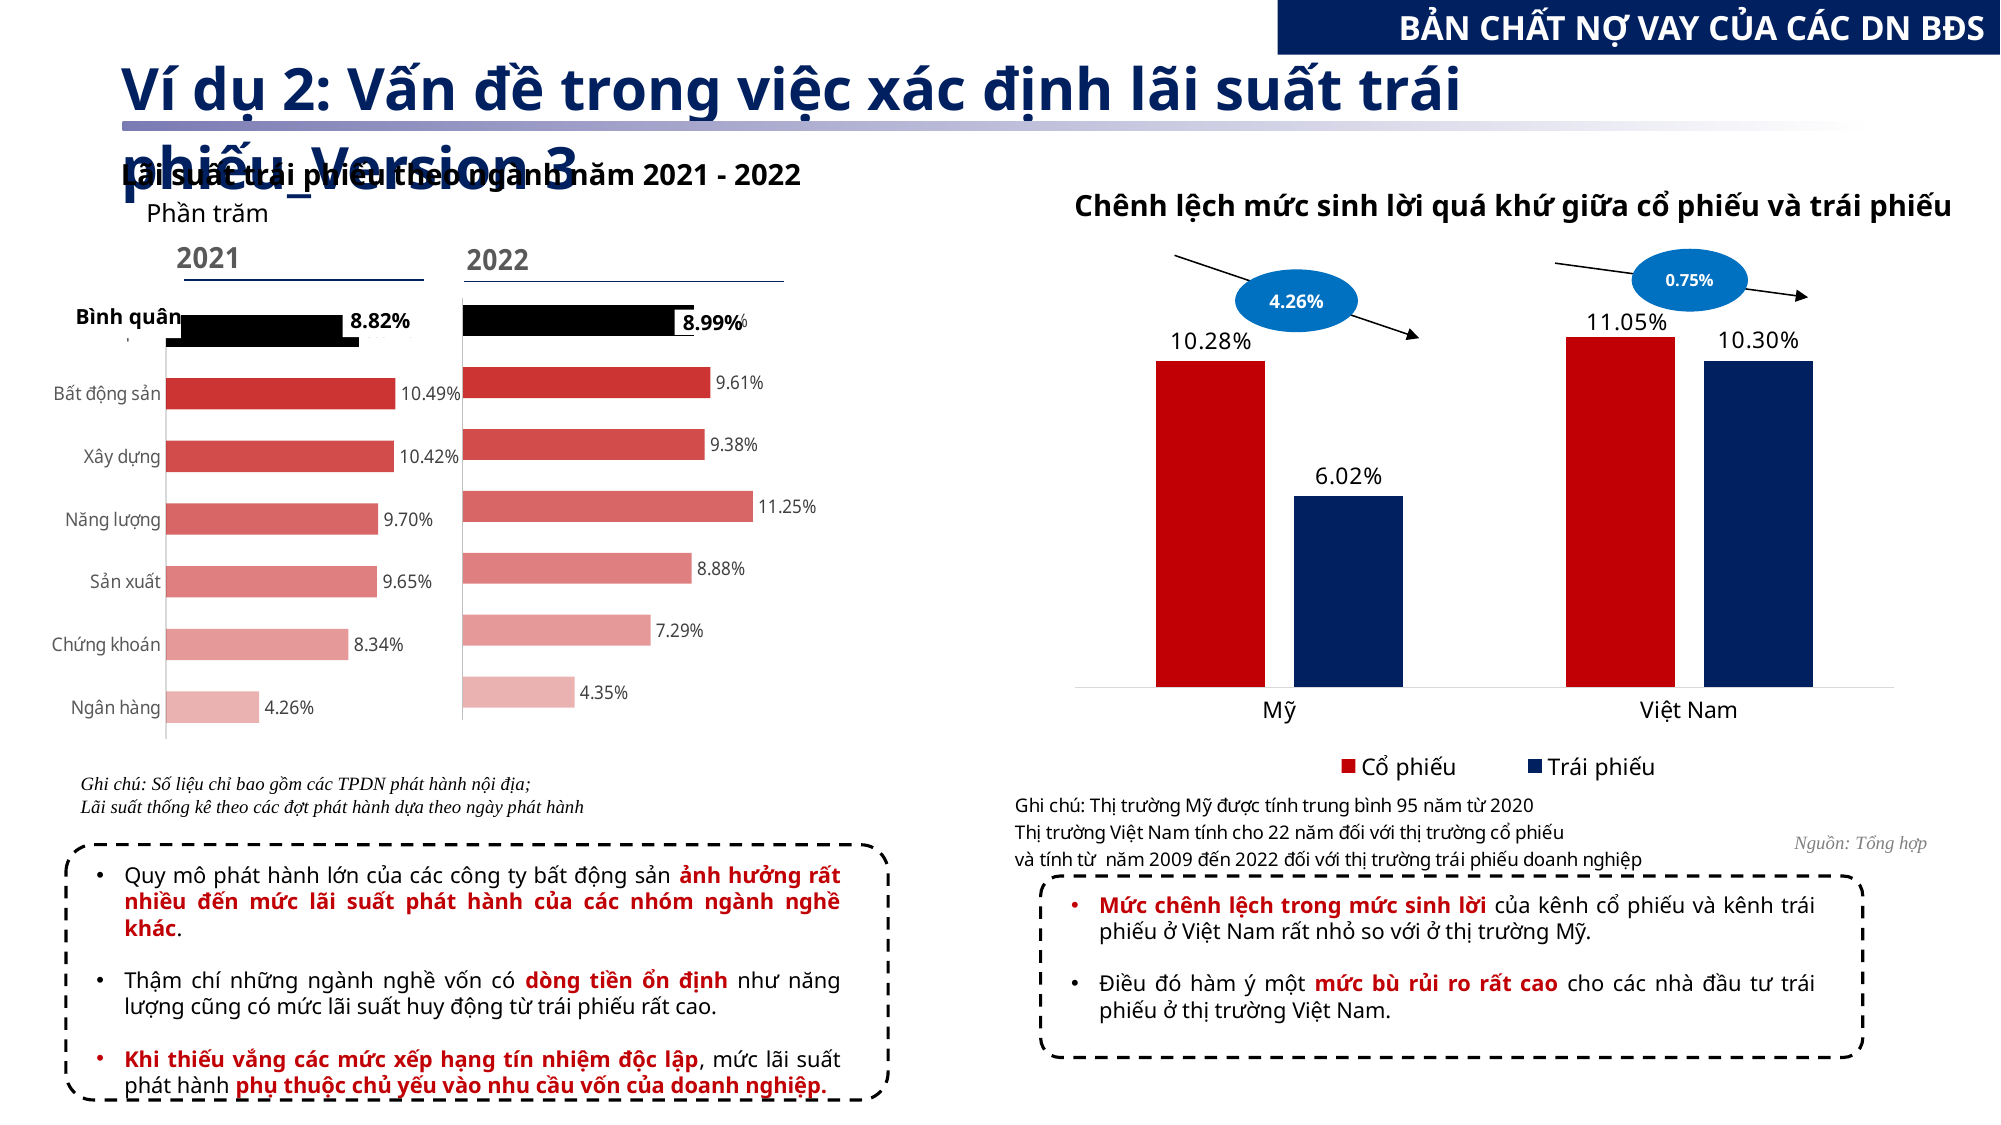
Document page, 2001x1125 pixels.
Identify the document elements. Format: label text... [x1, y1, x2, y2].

text_box [121, 119, 1868, 133]
text_box Ví dụ 2: Vấn đề trong việc xác định lãi suất trái phiếu_Version 3 [106, 34, 1851, 178]
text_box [8, 148, 1003, 848]
text_box BẢN CHẤT NỢ VAY CỦA CÁC DN BĐS [1277, 0, 2000, 55]
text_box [65, 855, 889, 1101]
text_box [1040, 890, 1863, 1058]
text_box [999, 180, 1975, 882]
